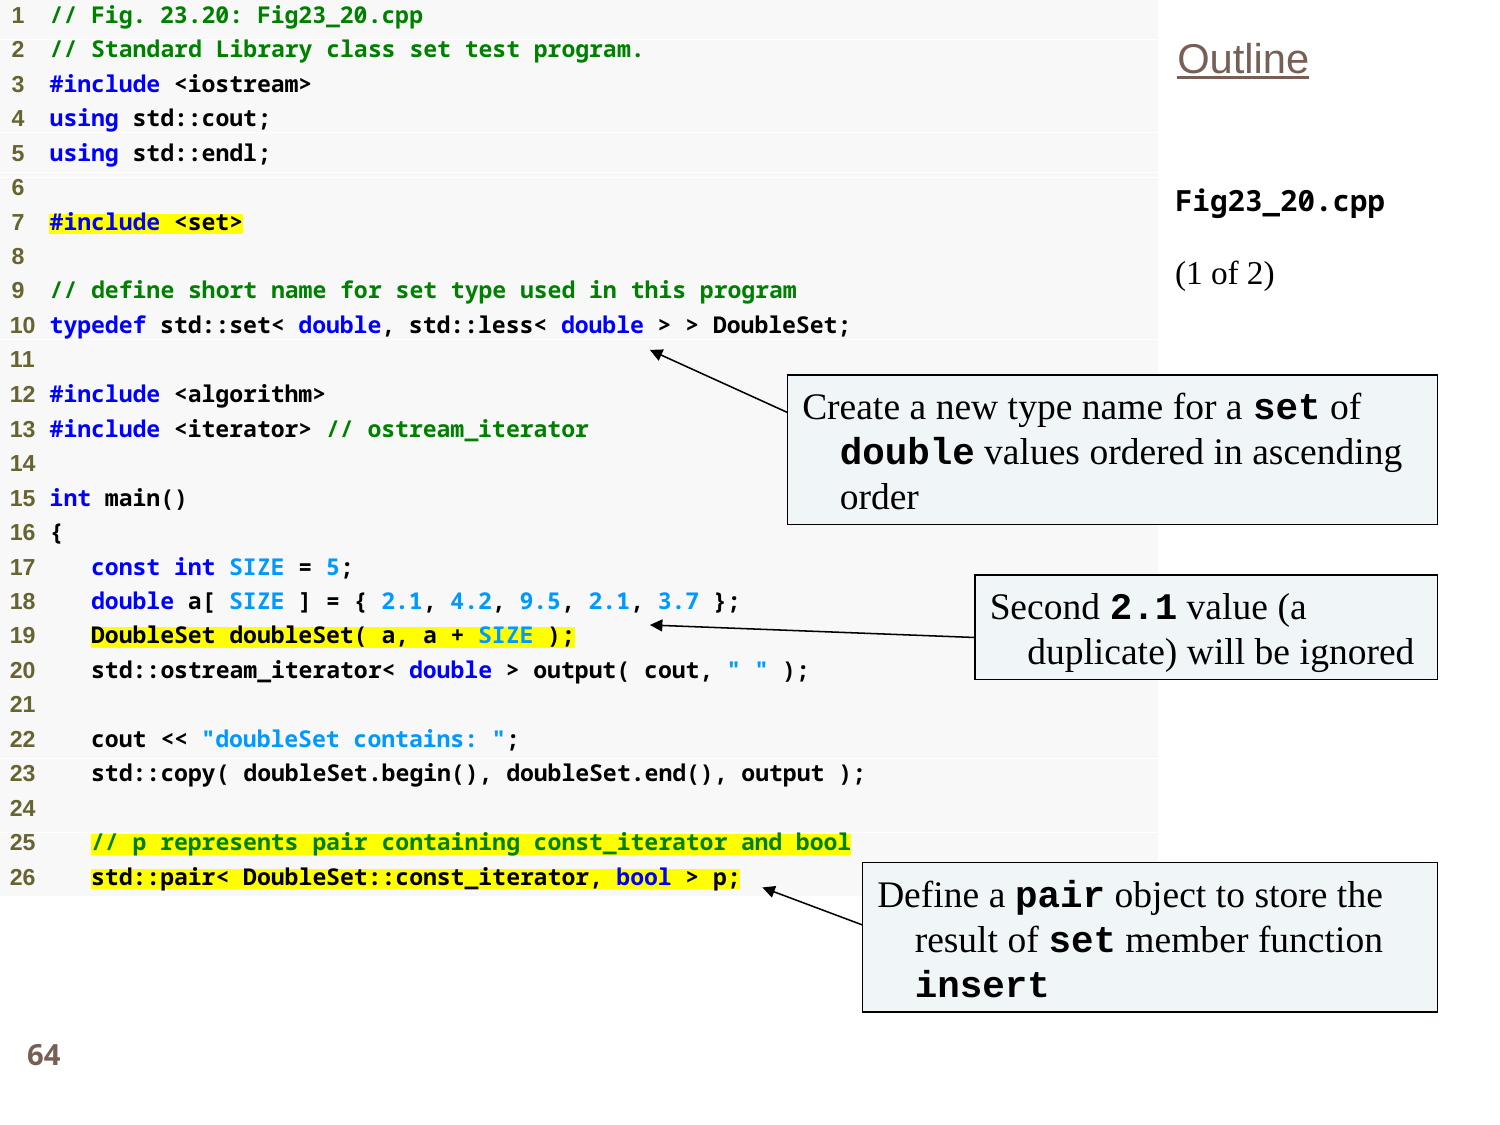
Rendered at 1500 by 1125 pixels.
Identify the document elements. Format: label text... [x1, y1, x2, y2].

text_box Define a pair object to store the result of set member function insert [862, 862, 1438, 1013]
text_box Fig23_20.cpp (1 of 2) [1175, 175, 1500, 299]
text_box Outline [1166, 24, 1500, 90]
slide_number 64 [0, 1025, 88, 1088]
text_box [0, 0, 1161, 925]
text_box Create a new type name for a set of double values ordered in ascending order [1166, 374, 1438, 525]
text_box Second 2.1 value (a duplicate) will be ignored [1166, 574, 1438, 680]
